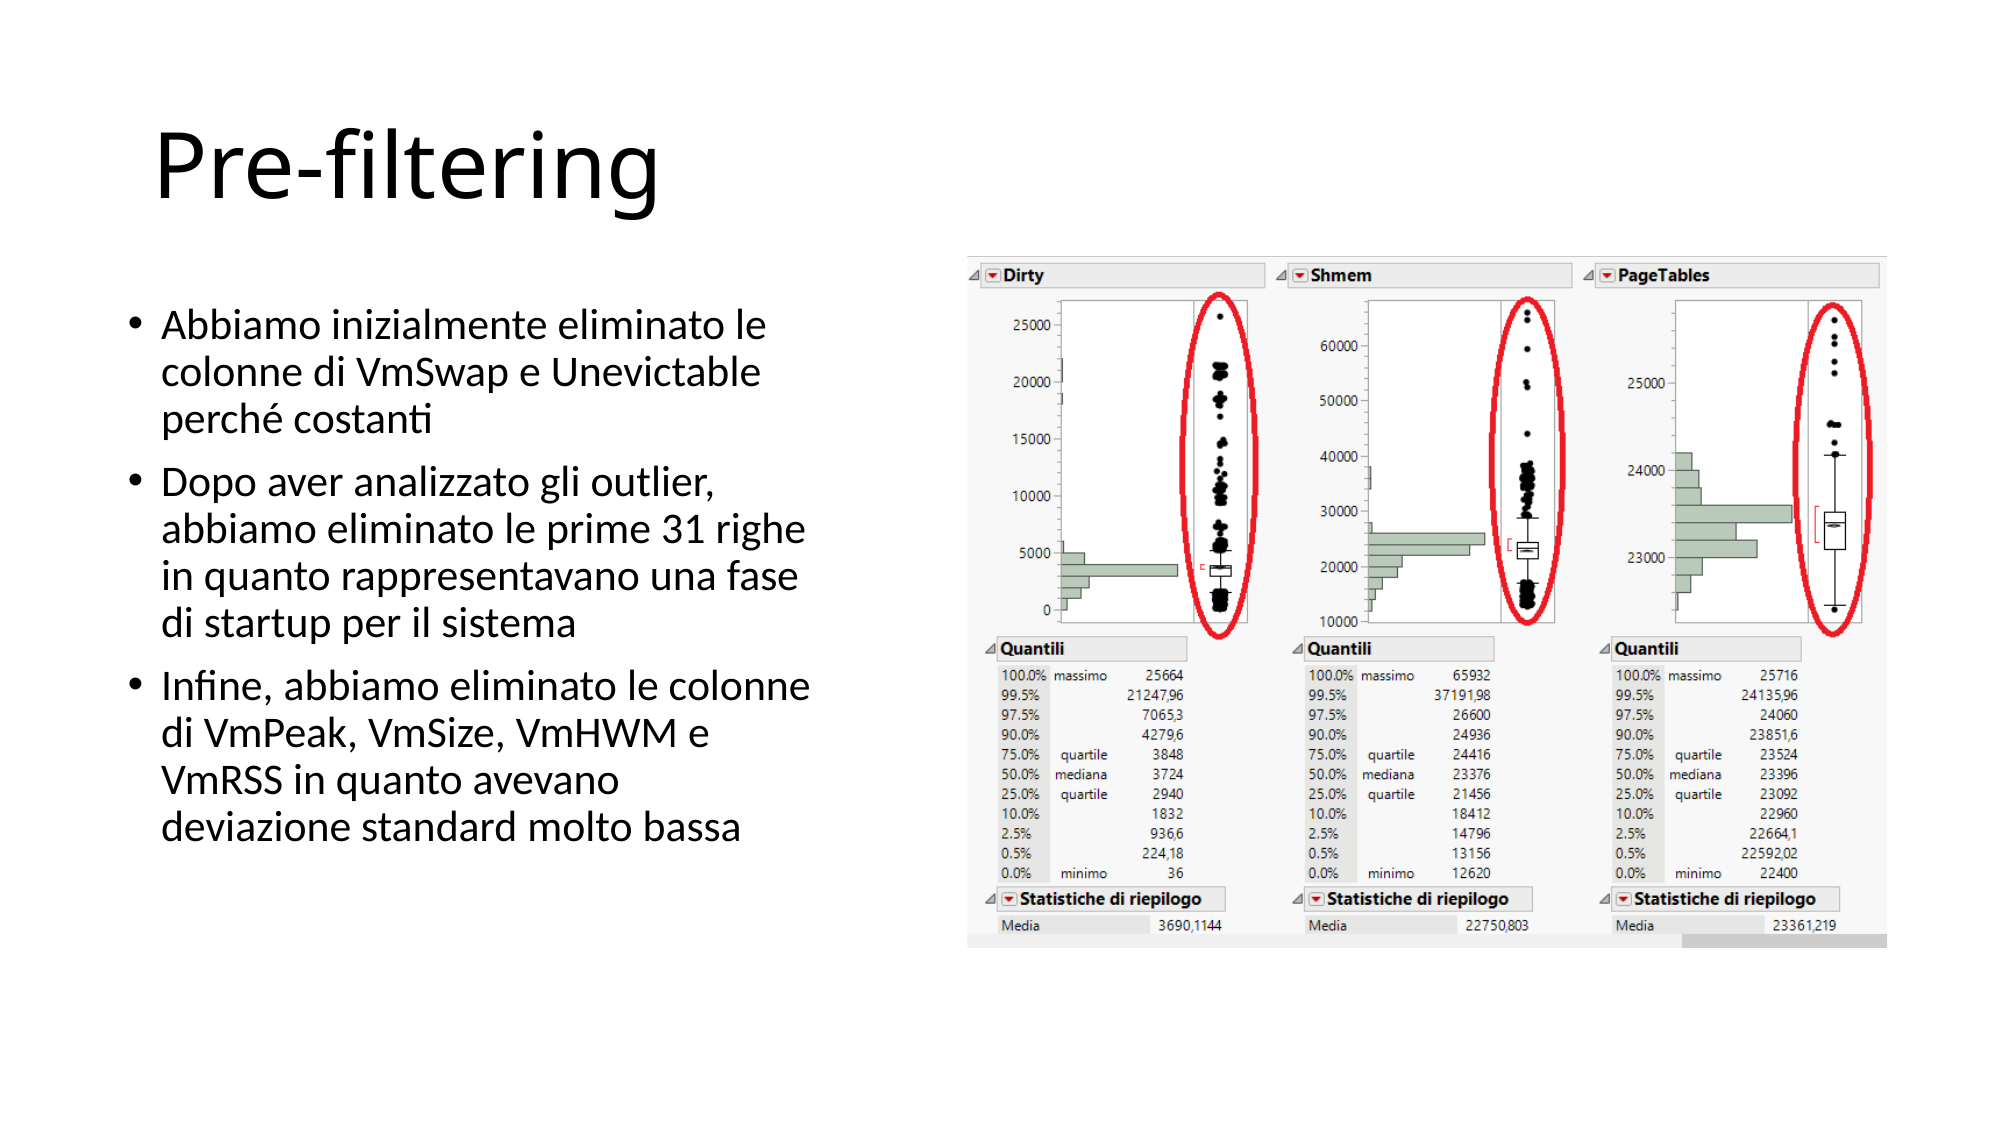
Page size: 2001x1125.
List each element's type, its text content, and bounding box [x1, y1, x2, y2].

title Pre-filtering [137, 59, 1863, 278]
picture [967, 256, 1888, 948]
list Abbiamo inizialmente eliminato le colonne di VmSwap e Unevictable perché costanti Dopo aver analizzato gli outlier, abbiamo eliminato le prime 31 righe in quanto rappresentavano una fase di startup per il sistema Infine, abbiamo eliminato le colonne di VmPeak, VmSize, VmHWM e VmRSS in quanto avevano deviazione standard molto bassa [112, 294, 832, 910]
